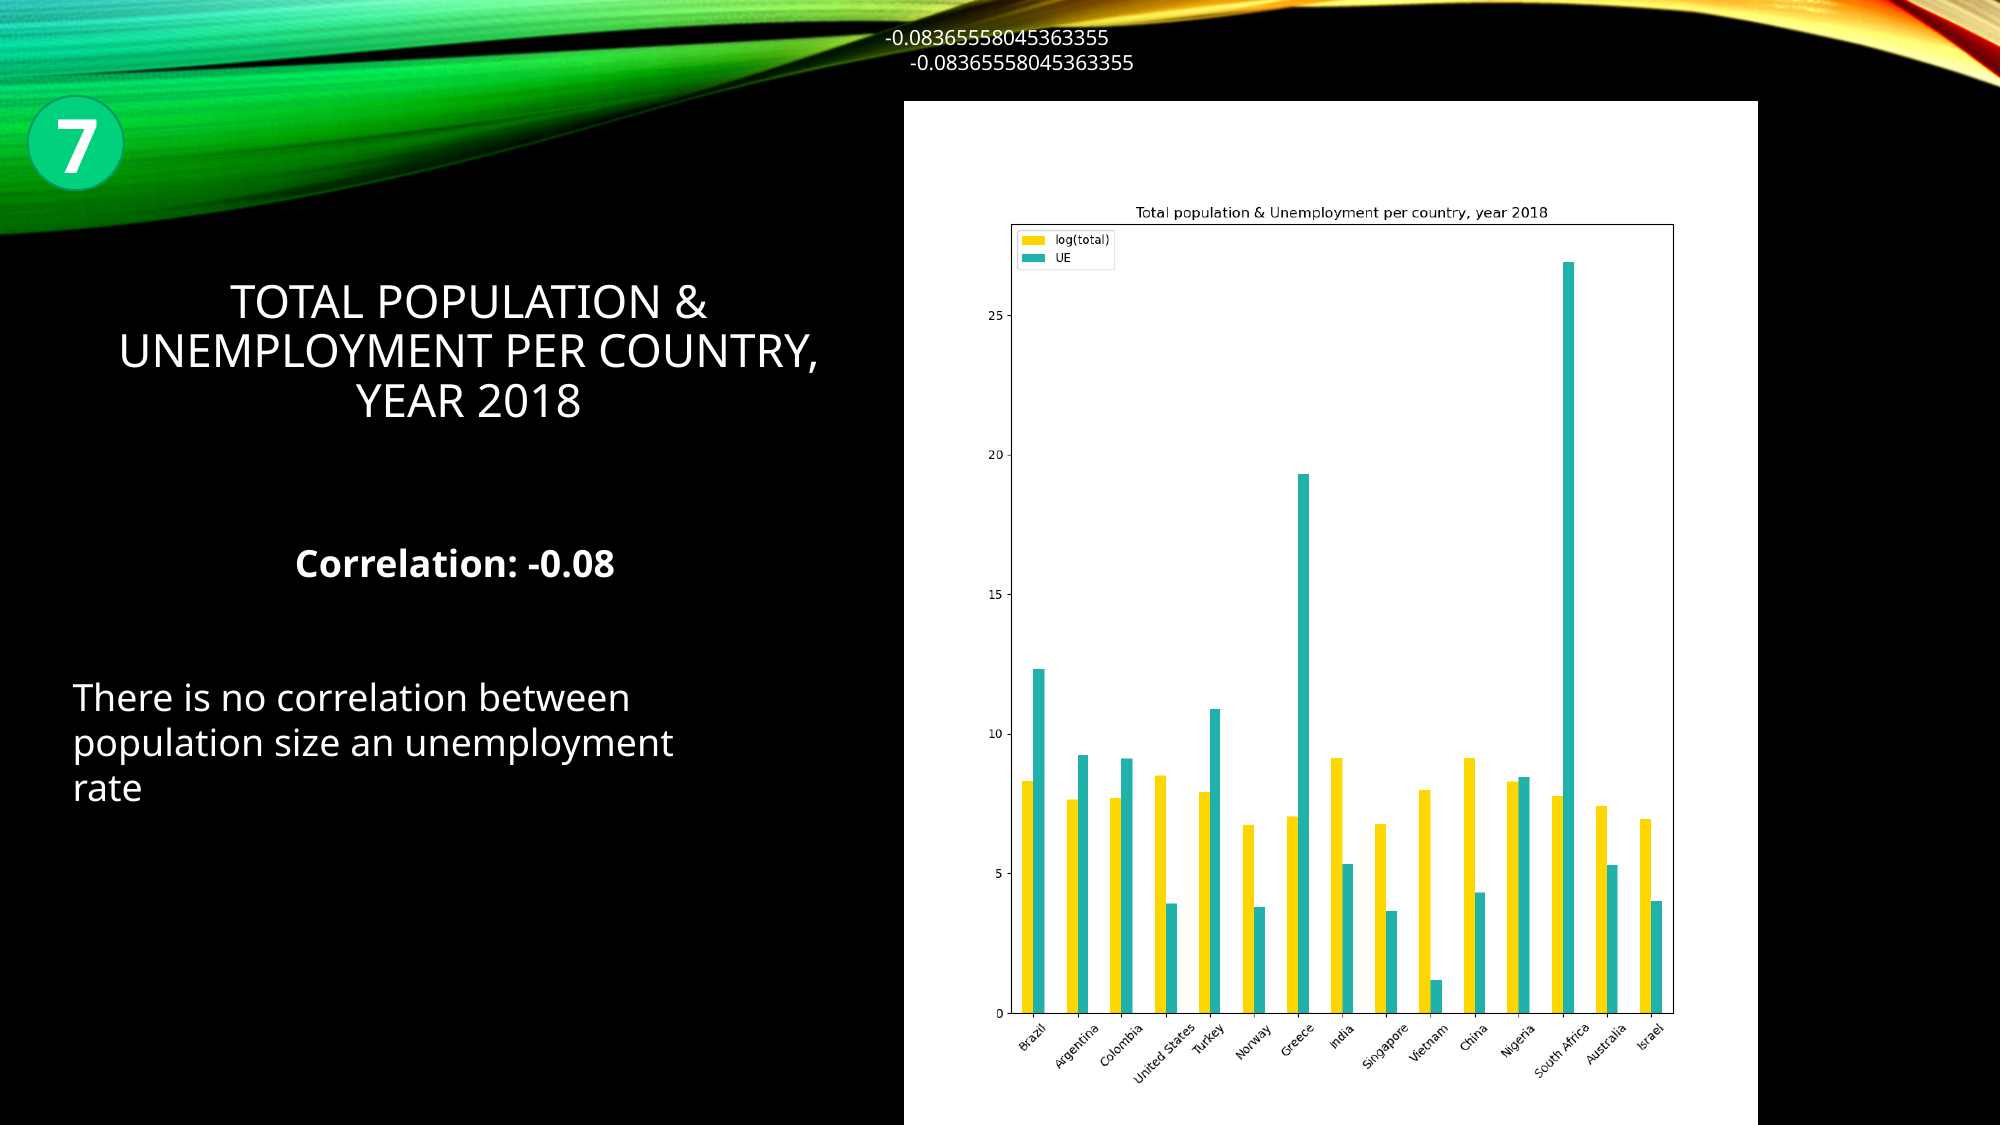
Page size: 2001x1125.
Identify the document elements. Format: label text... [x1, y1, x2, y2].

title Total population & Unemployment per country, year 2018 [75, 246, 863, 459]
text_box 7 [26, 94, 125, 192]
text_box Correlation: -0.08 [280, 532, 658, 592]
text_box -0.08365558045363355 [870, 17, 1130, 58]
text_box There is no correlation between population size an unemployment rate [57, 666, 750, 816]
picture [0, 0, 2000, 1125]
text_box -0.08365558045363355 [895, 42, 1155, 83]
